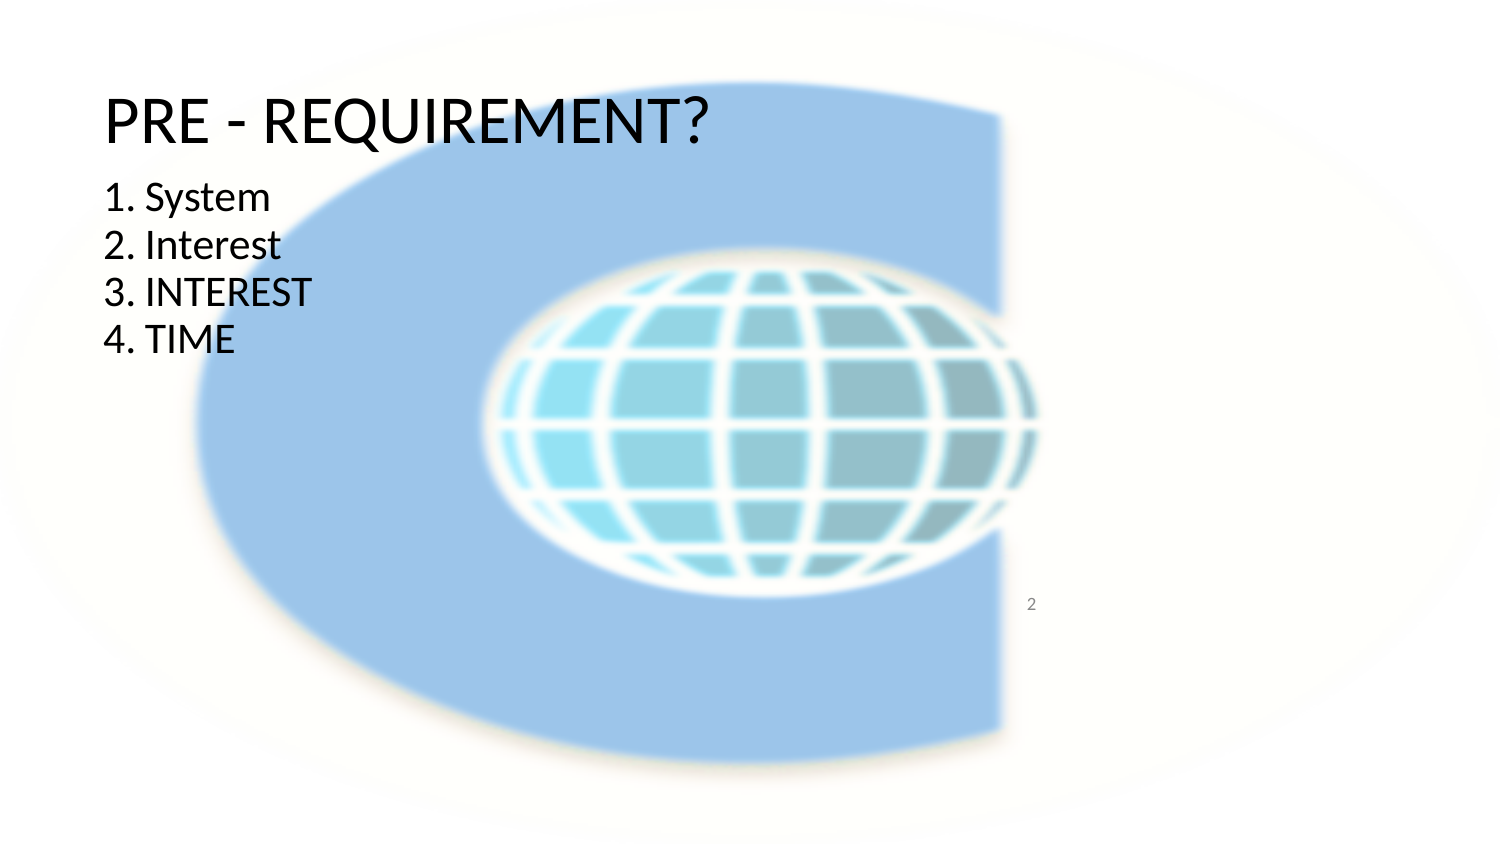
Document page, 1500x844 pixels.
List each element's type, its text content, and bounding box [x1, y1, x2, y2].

slide_number ‹#› [794, 586, 1048, 621]
title PRE - REQUIREMENT? [93, 39, 1388, 203]
list System Interest INTEREST TIME [77, 168, 1048, 570]
